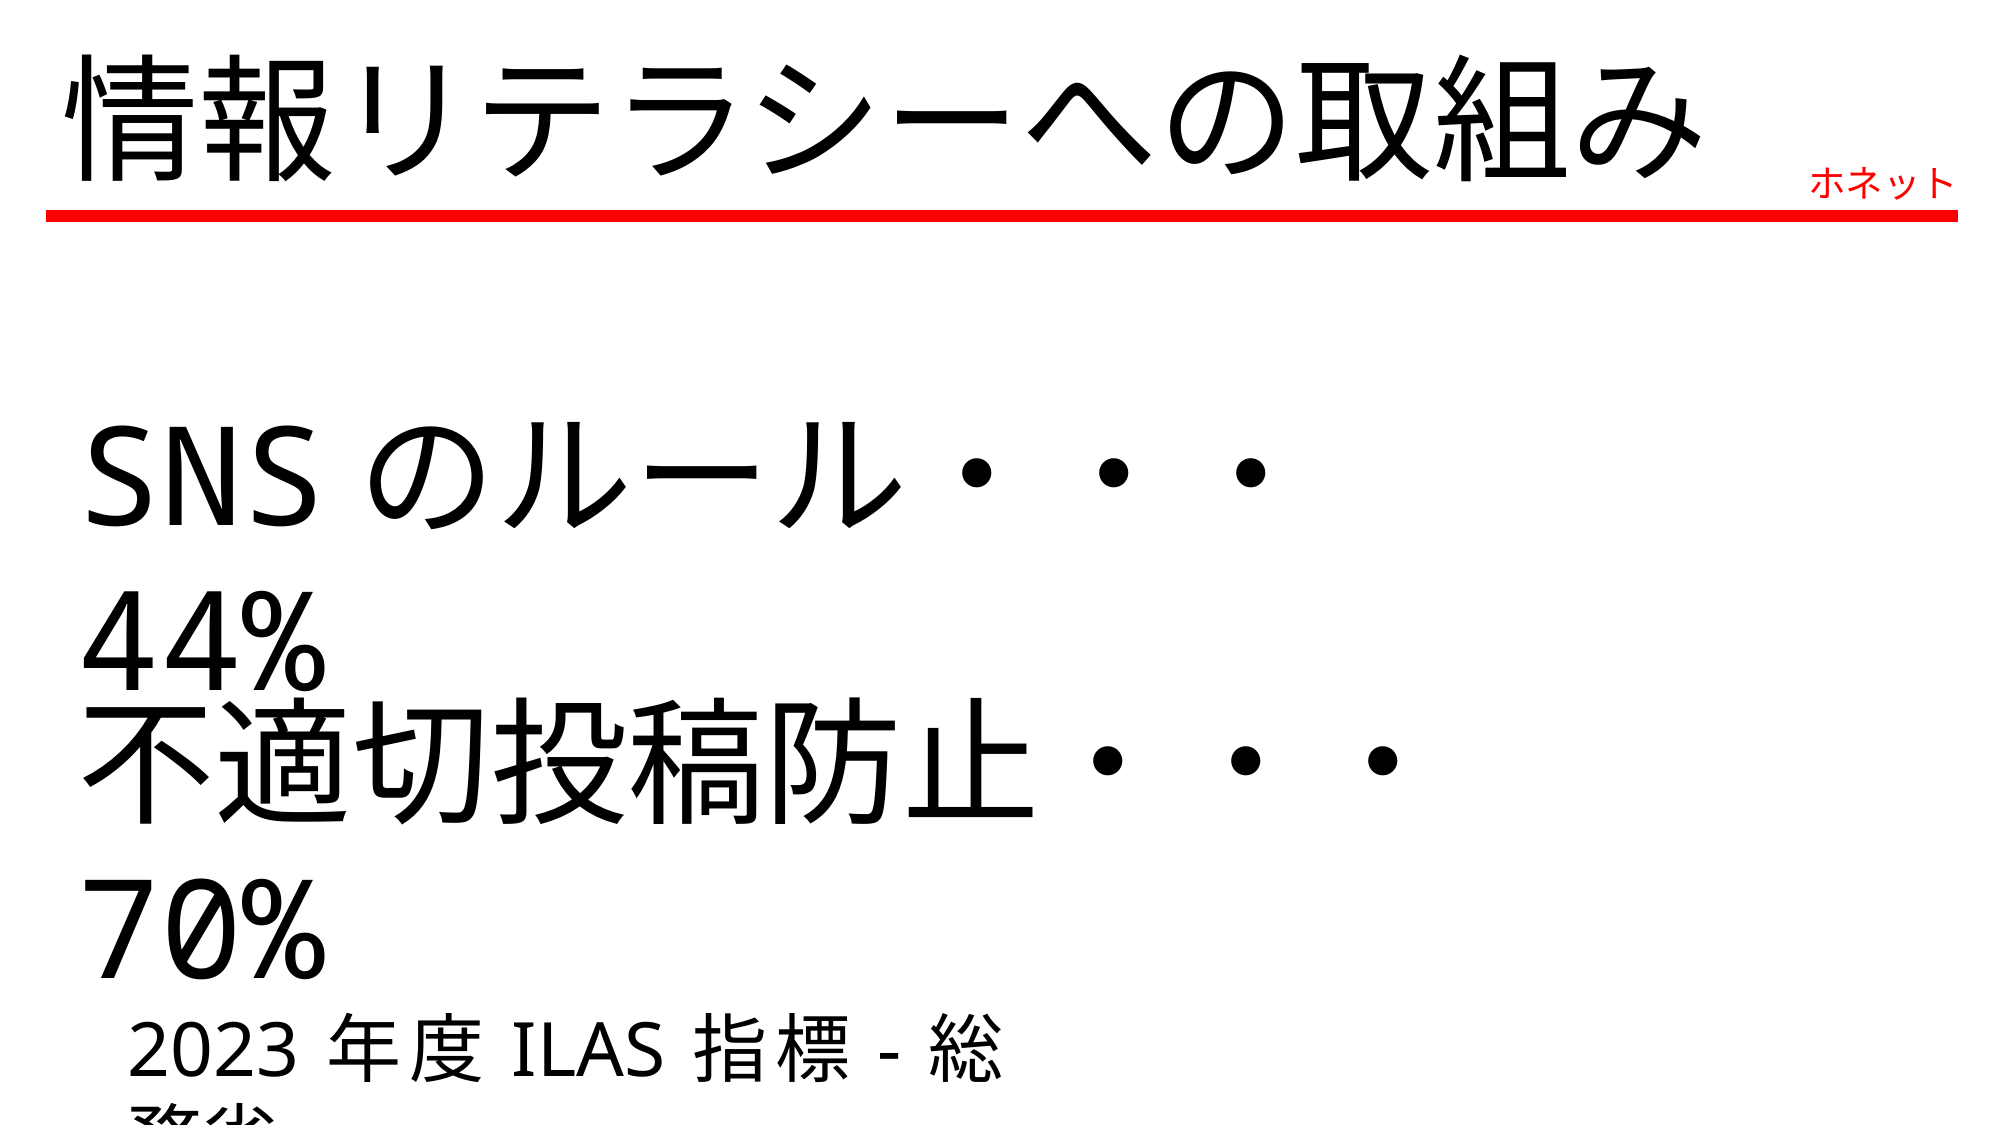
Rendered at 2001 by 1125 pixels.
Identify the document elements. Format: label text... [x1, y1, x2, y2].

text_box ホネット [1793, 152, 1974, 213]
text_box 情報リテラシーへの取組み [46, 25, 1793, 205]
text_box 2023年度ILAS指標-総務省 [112, 993, 1018, 1099]
text_box 不適切投稿防止・・・70% [63, 668, 1746, 1014]
text_box SNSのルール・・・44% [62, 380, 1548, 726]
